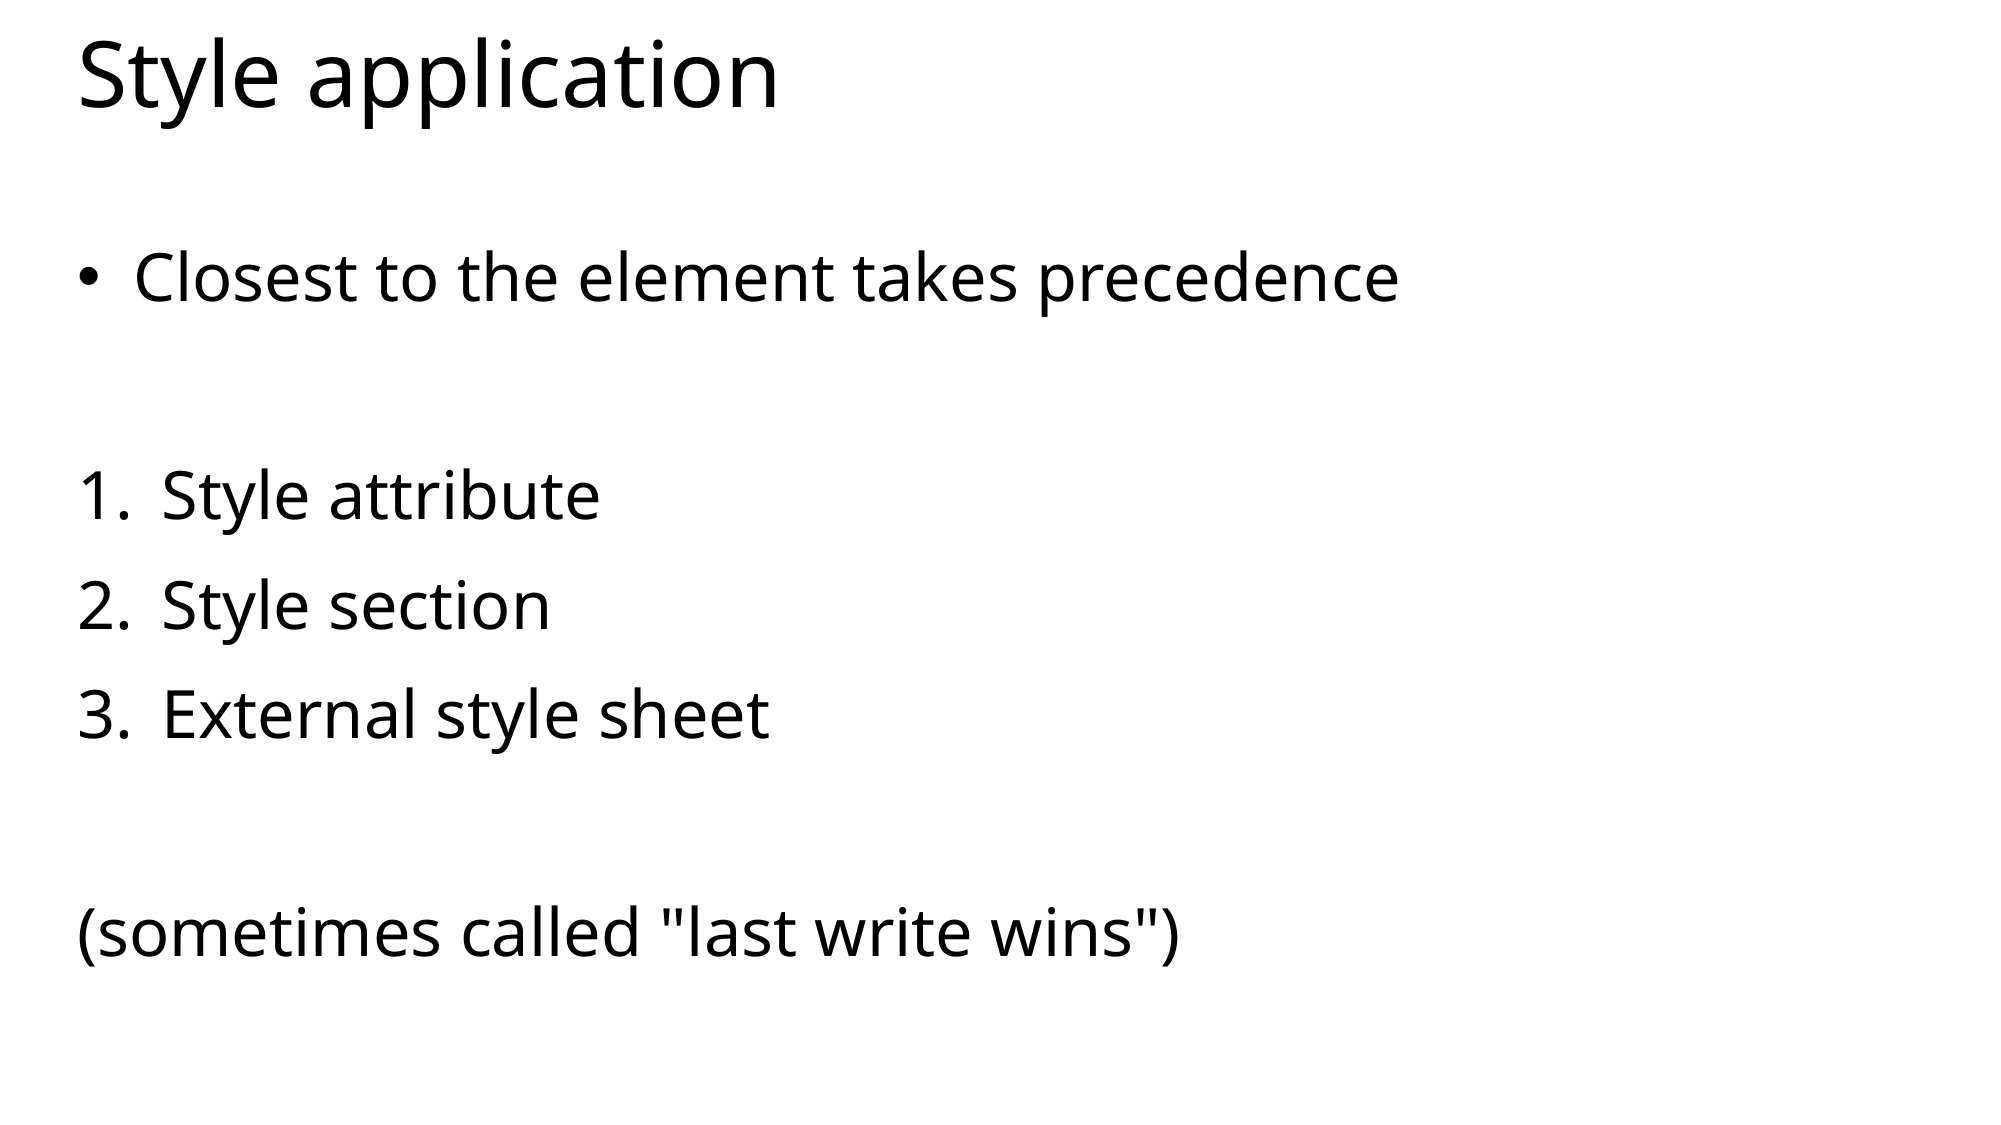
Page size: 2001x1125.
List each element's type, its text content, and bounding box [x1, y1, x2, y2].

list Closest to the element takes precedence Style attribute Style section External style sheet (sometimes called "last write wins") [62, 227, 1953, 1096]
title Style application [62, 29, 1953, 205]
